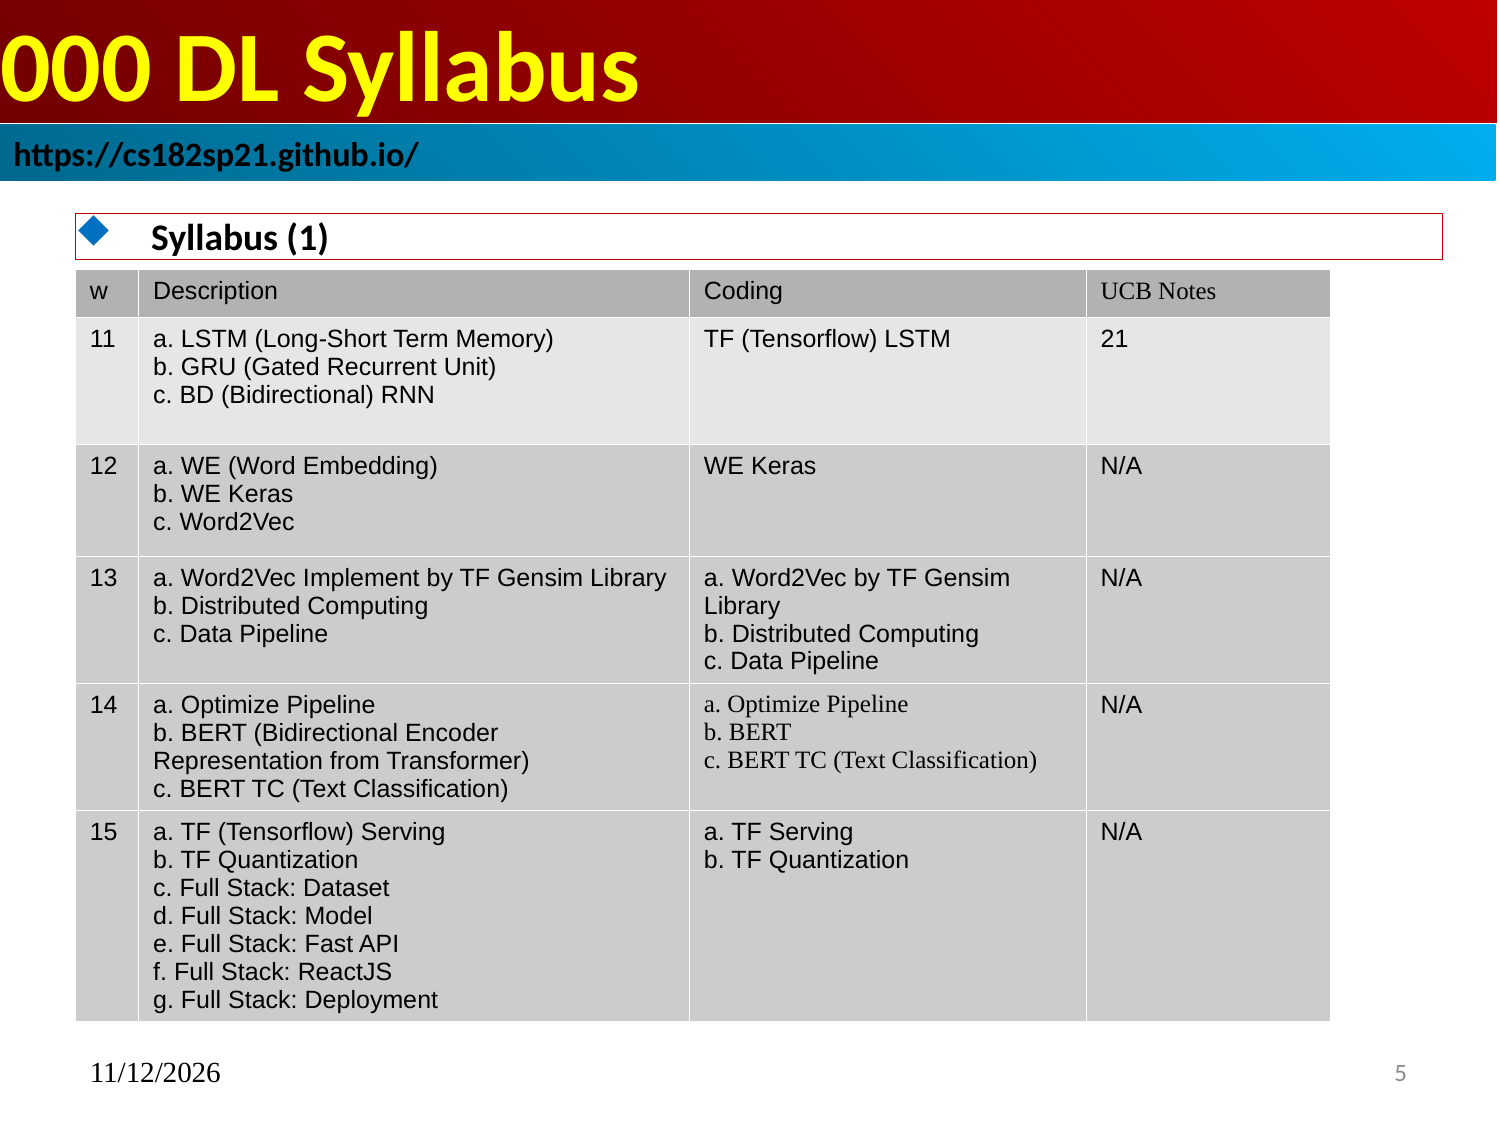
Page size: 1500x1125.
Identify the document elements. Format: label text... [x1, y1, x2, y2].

table_cell a. TF (Tensorflow) Serving b. TF Quantization c. Full Stack: Dataset d. Full Stack: Model e. Full Stack: Fast API f. Full Stack: ReactJS g. Full Stack: Deployment [139, 811, 689, 1021]
table_cell a. TF Serving b. TF Quantization [690, 811, 1086, 1021]
title 000 DL Syllabus [0, 0, 1497, 123]
table_cell N/A [1087, 557, 1330, 683]
table_cell 21 [1087, 318, 1330, 444]
table_cell a. Word2Vec Implement by TF Gensim Library b. Distributed Computing c. Data Pipeline [139, 557, 689, 683]
table_cell N/A [1087, 684, 1330, 810]
subtitle Syllabus (1) [75, 213, 1443, 260]
table_cell 11 [76, 318, 138, 444]
table_cell 15 [76, 811, 138, 1021]
text_box https://cs182sp21.github.io/ [0, 124, 1496, 181]
table_cell a. LSTM (Long-Short Term Memory) b. GRU (Gated Recurrent Unit) c. BD (Bidirectional) RNN [139, 318, 689, 444]
table_cell a. Optimize Pipeline b. BERT (Bidirectional Encoder Representation from Transformer) c. BERT TC (Text Classification) [139, 684, 689, 810]
table_header Coding [690, 270, 1086, 317]
table_cell WE Keras [690, 445, 1086, 556]
table_cell a. WE (Word Embedding) b. WE Keras c. Word2Vec [139, 445, 689, 556]
table_cell 14 [76, 684, 138, 810]
table_cell N/A [1087, 811, 1330, 1021]
slide_number 5 [1074, 1042, 1422, 1100]
table_cell TF (Tensorflow) LSTM [690, 318, 1086, 444]
table_cell a. Optimize Pipeline b. BERT c. BERT TC (Text Classification) [690, 684, 1086, 810]
table_cell 12 [76, 445, 138, 556]
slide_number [75, 1042, 422, 1100]
table_header Description [139, 270, 689, 317]
table_header UCB Notes [1087, 270, 1330, 317]
table_cell a. Word2Vec by TF Gensim Library b. Distributed Computing c. Data Pipeline [690, 557, 1086, 683]
table_header w [76, 270, 138, 317]
table_cell N/A [1087, 445, 1330, 556]
table_cell 13 [76, 557, 138, 683]
